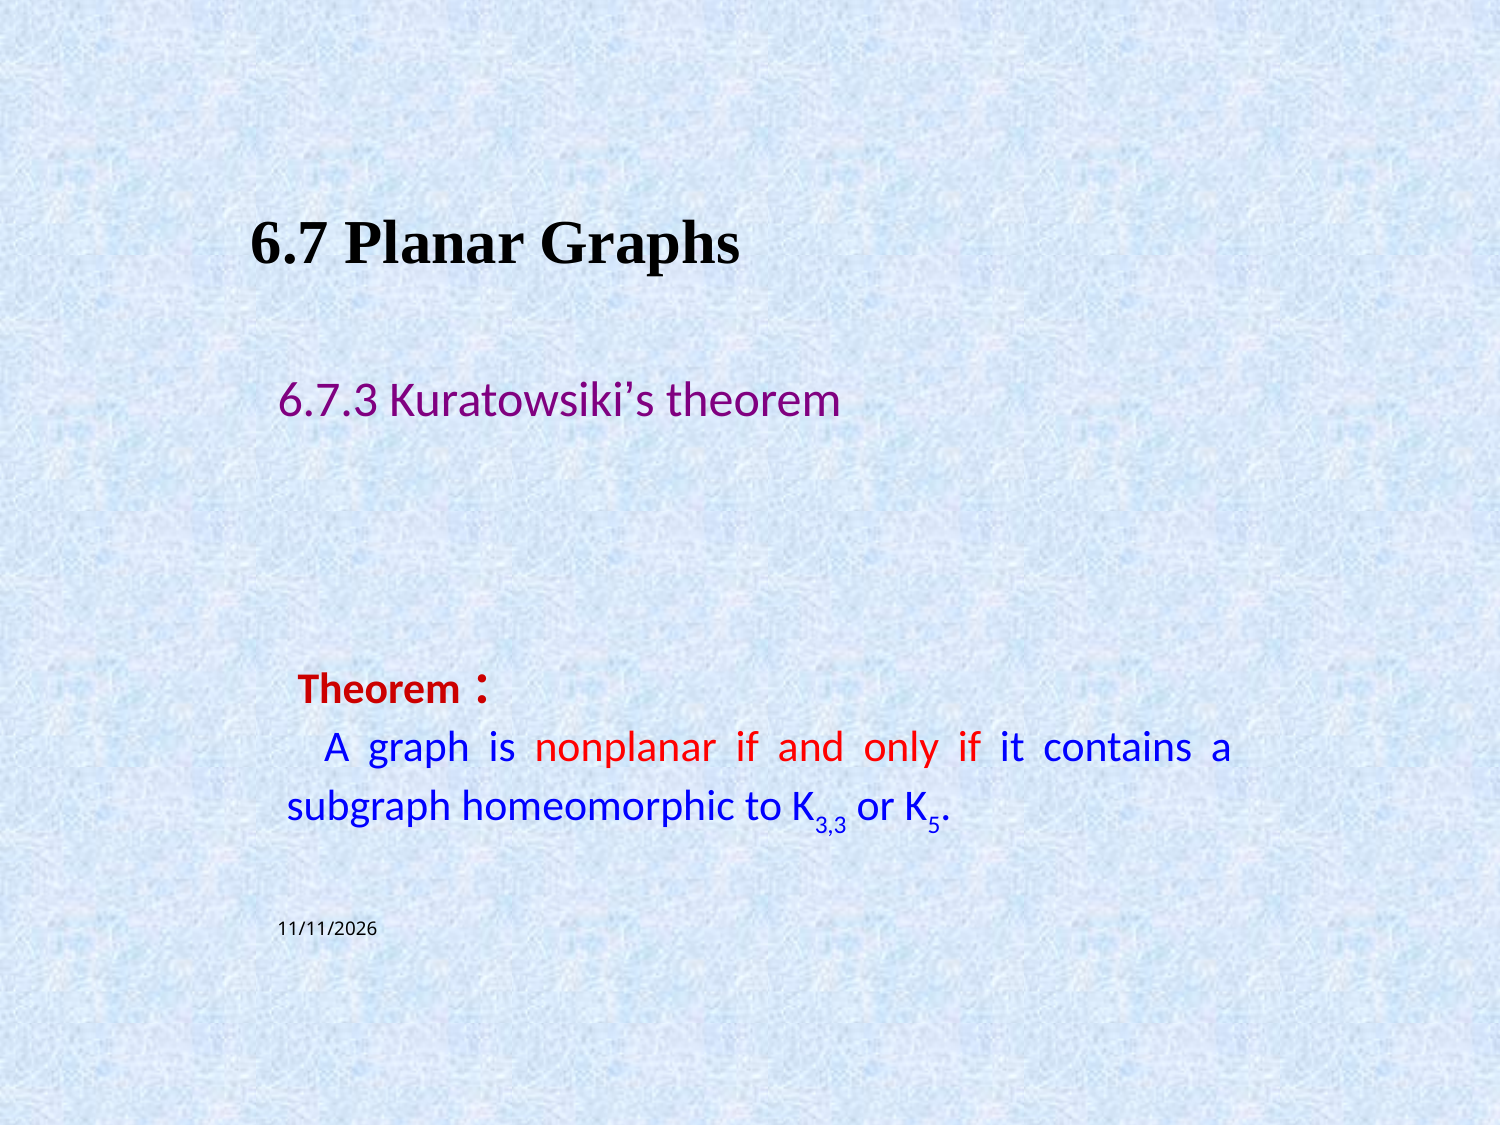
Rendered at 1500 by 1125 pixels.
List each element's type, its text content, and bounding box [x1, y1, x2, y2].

picture [0, 0, 1500, 1125]
text_box [262, 908, 507, 968]
text_box 6.7 Planar Graphs [236, 190, 1273, 284]
text_box 6.7.3 Kuratowsiki’s theorem [262, 358, 858, 434]
text_box Theorem： A graph is nonplanar if and only if it contains a subgraph homeomorphic to K3,3 or K5. [271, 647, 1247, 846]
